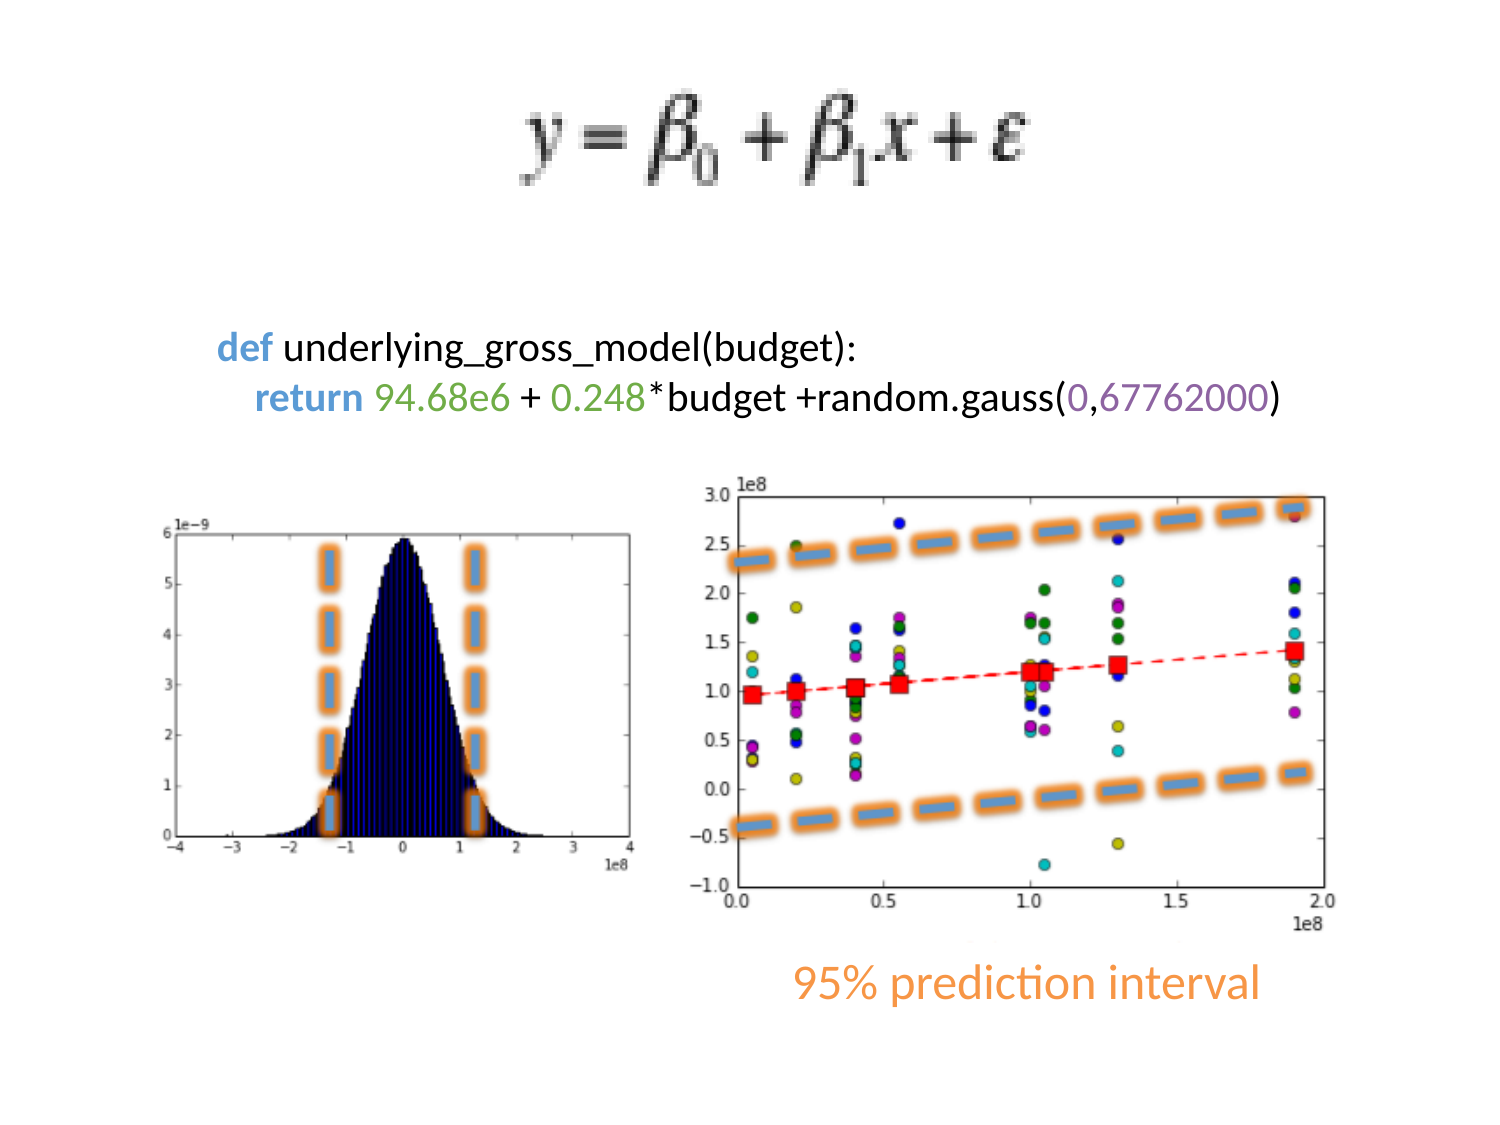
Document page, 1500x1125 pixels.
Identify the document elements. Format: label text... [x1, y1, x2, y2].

picture [143, 458, 1357, 943]
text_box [509, 70, 1032, 199]
text_box def underlying_gross_model(budget): return 94.68e6 + 0.248*budget +random.gauss(0,67762000) [202, 312, 1298, 428]
text_box 95% prediction interval [716, 943, 1338, 1018]
